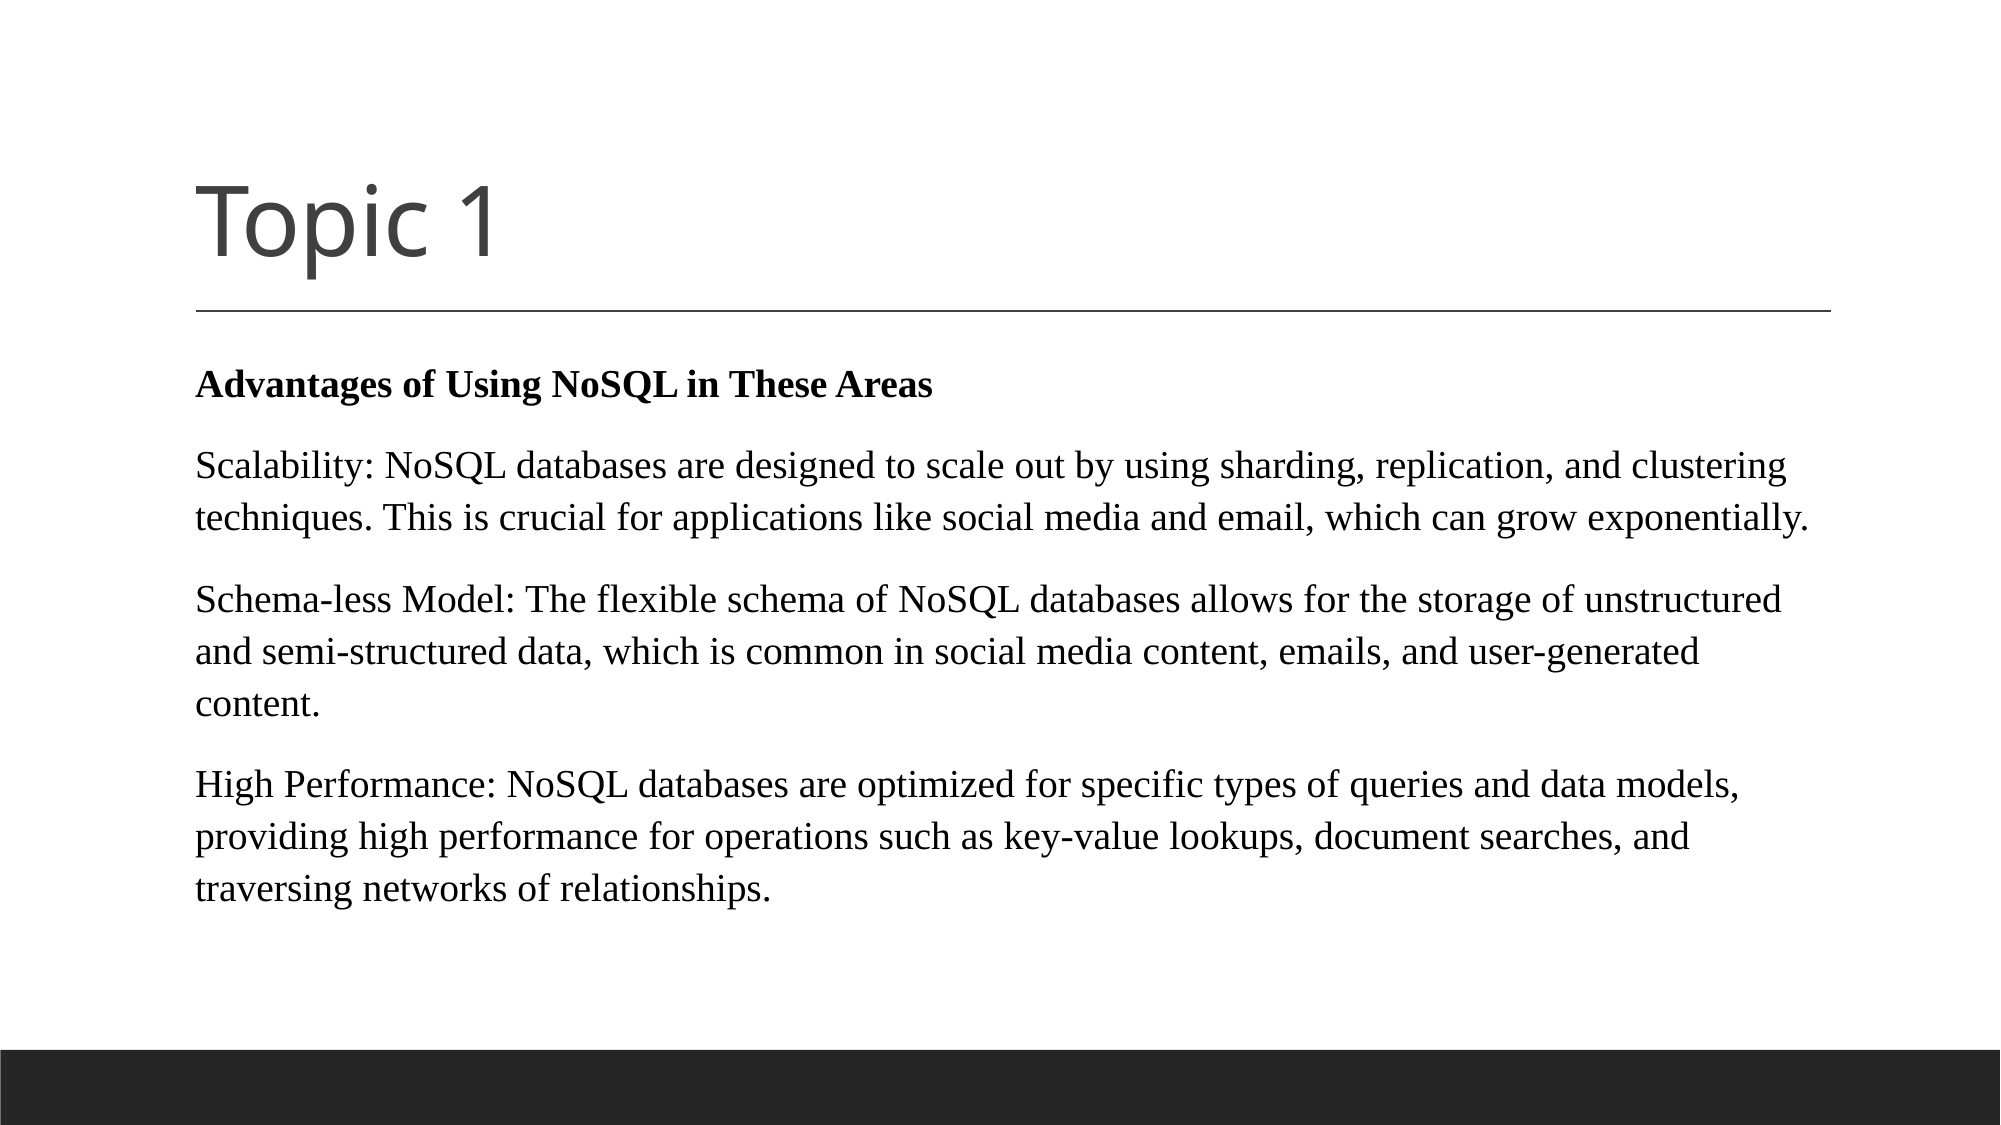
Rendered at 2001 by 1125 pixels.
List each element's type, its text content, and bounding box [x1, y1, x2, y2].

title Topic 1 [180, 47, 1830, 285]
list Advantages of Using NoSQL in These Areas Scalability: NoSQL databases are designed to scale out by using sharding, replication, and clustering techniques. This is crucial for applications like social media and email, which can grow exponentially. Schema-less Model: The flexible schema of NoSQL databases allows for the storage of unstructured and semi-structured data, which is common in social media content, emails, and user-generated content. High Performance: NoSQL databases are optimized for specific types of queries and data models, providing high performance for operations such as key-value lookups, document searches, and traversing networks of relationships. [180, 345, 1830, 963]
